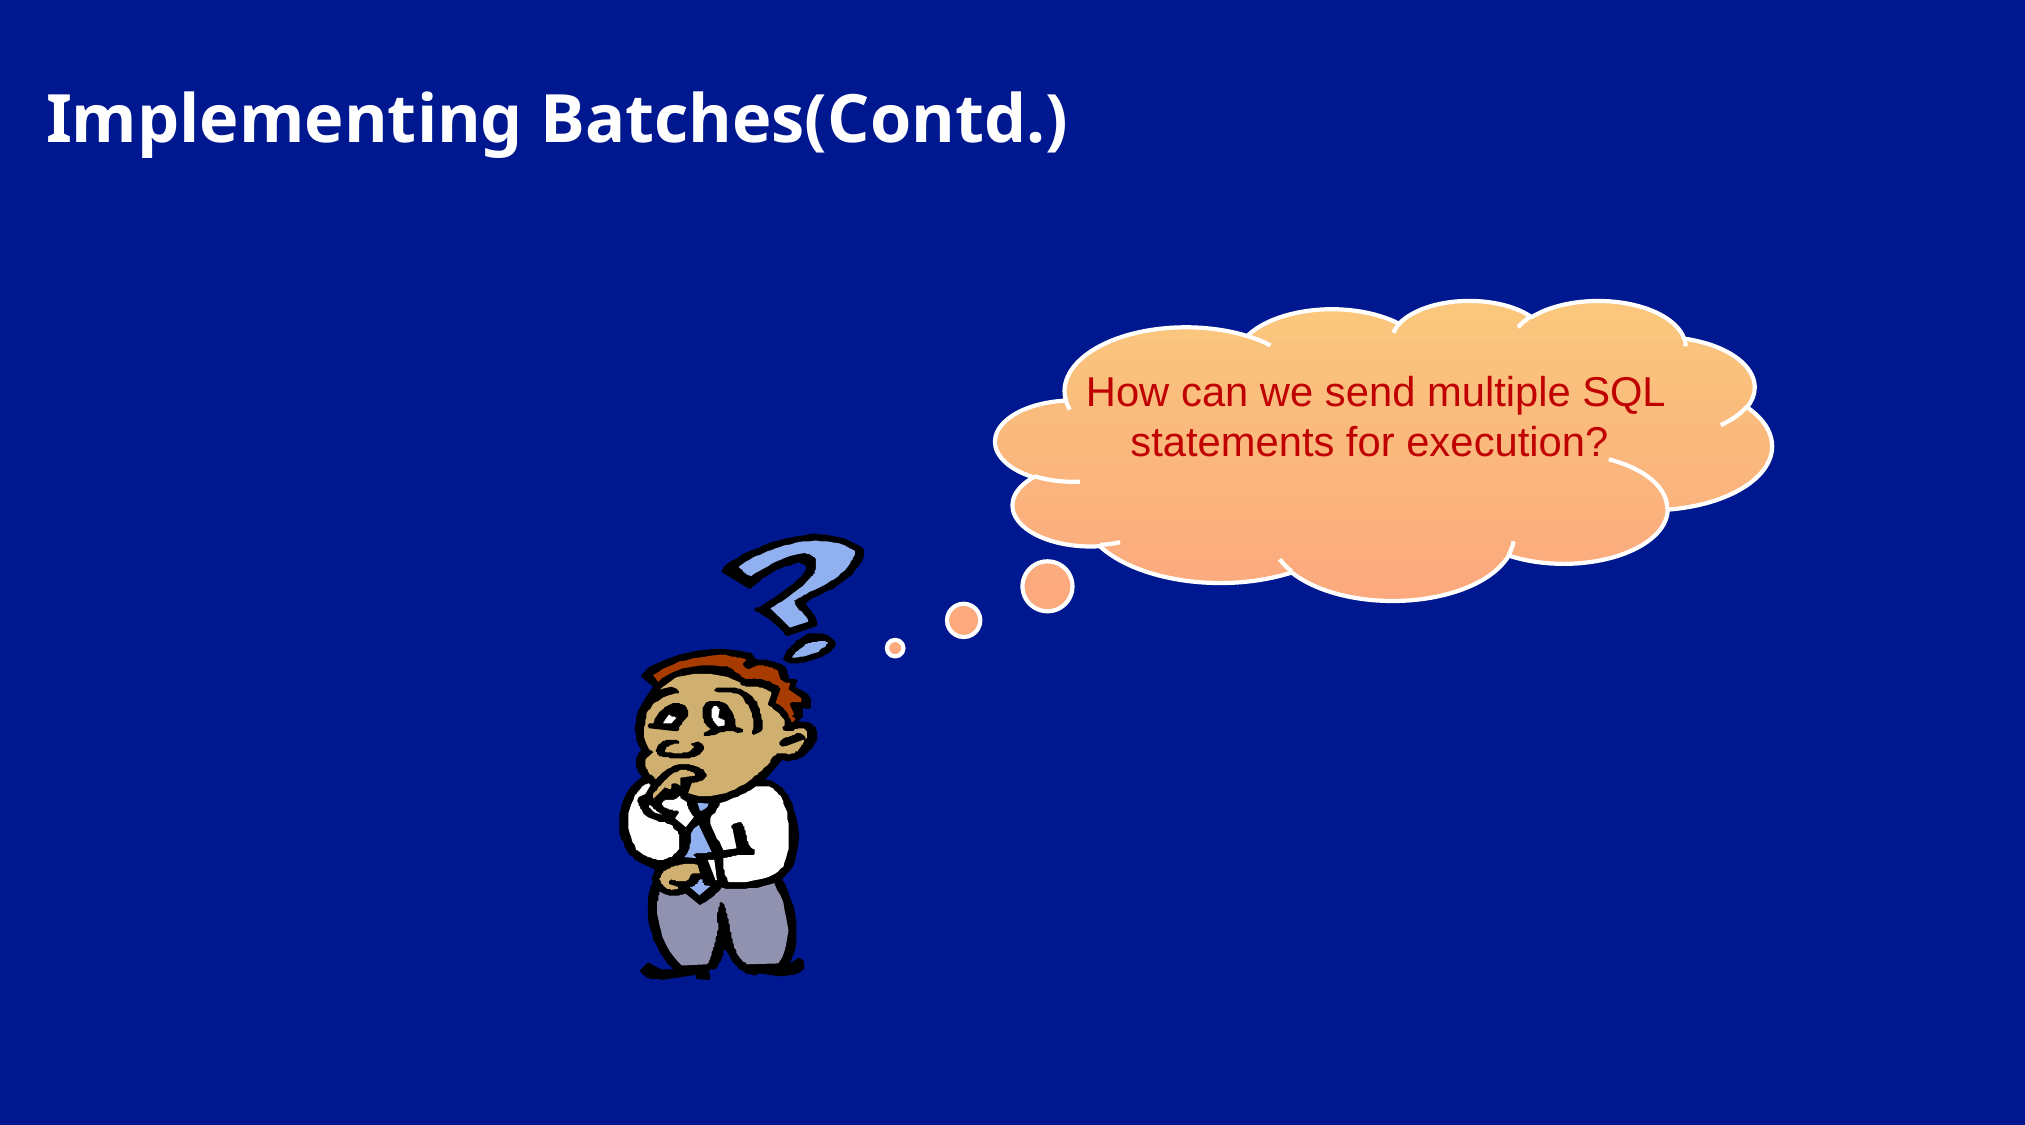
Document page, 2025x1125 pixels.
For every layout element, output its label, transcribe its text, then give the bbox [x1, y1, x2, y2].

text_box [607, 299, 1773, 988]
text_box Implementing Batches(Contd.) [31, 68, 1972, 164]
